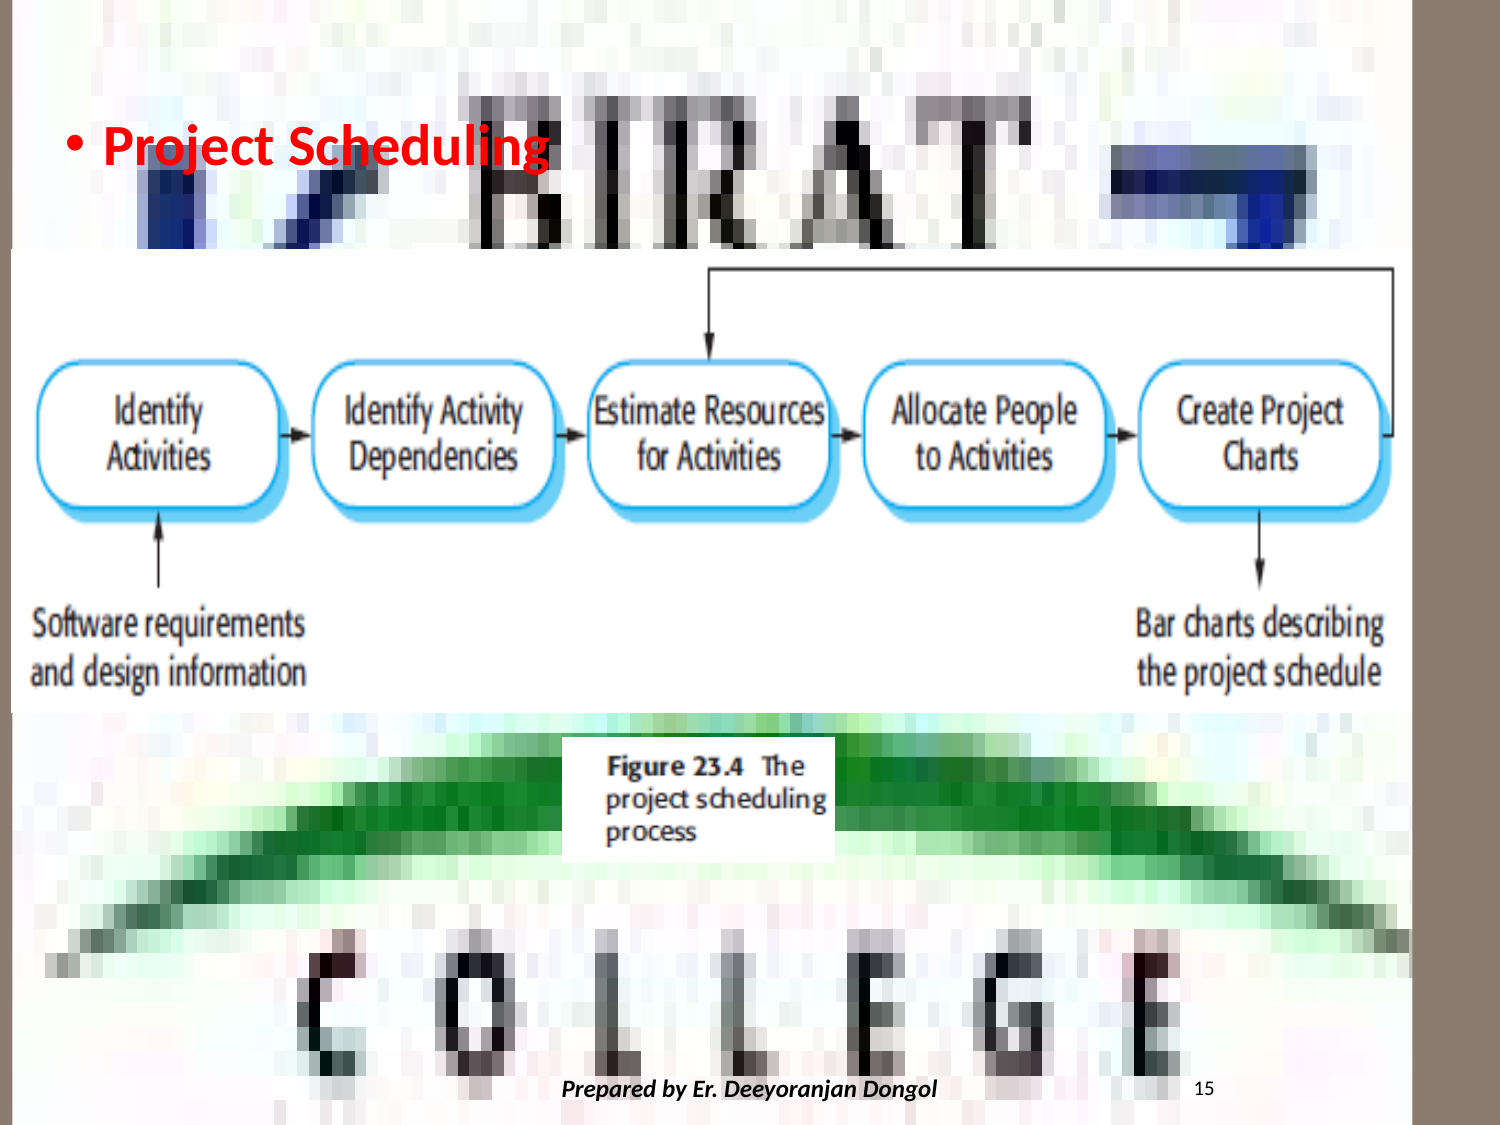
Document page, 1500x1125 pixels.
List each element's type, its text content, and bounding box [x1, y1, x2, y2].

footer Prepared by Er. Deeyoranjan Dongol [443, 1062, 1057, 1113]
list Project Scheduling [50, 877, 1388, 1063]
picture [13, 0, 1412, 1125]
slide_number 15 [1067, 1061, 1230, 1112]
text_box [11, 249, 1411, 863]
list Project Scheduling [50, 99, 1388, 248]
